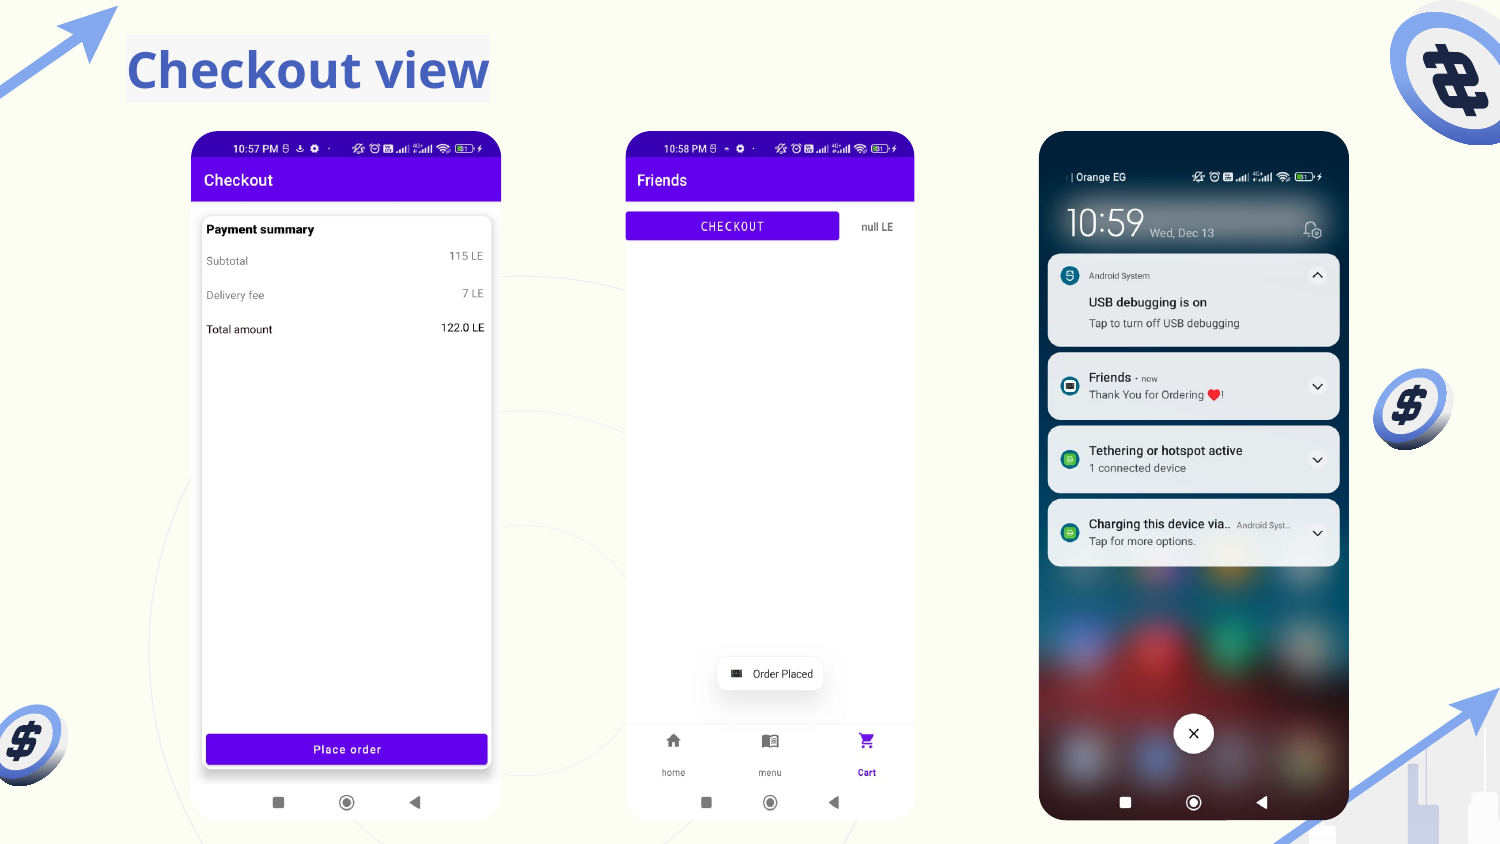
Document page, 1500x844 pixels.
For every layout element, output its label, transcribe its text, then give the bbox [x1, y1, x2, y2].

picture [1038, 130, 1350, 821]
picture [625, 130, 915, 821]
title Checkout view [111, 23, 1375, 118]
picture [190, 130, 502, 821]
